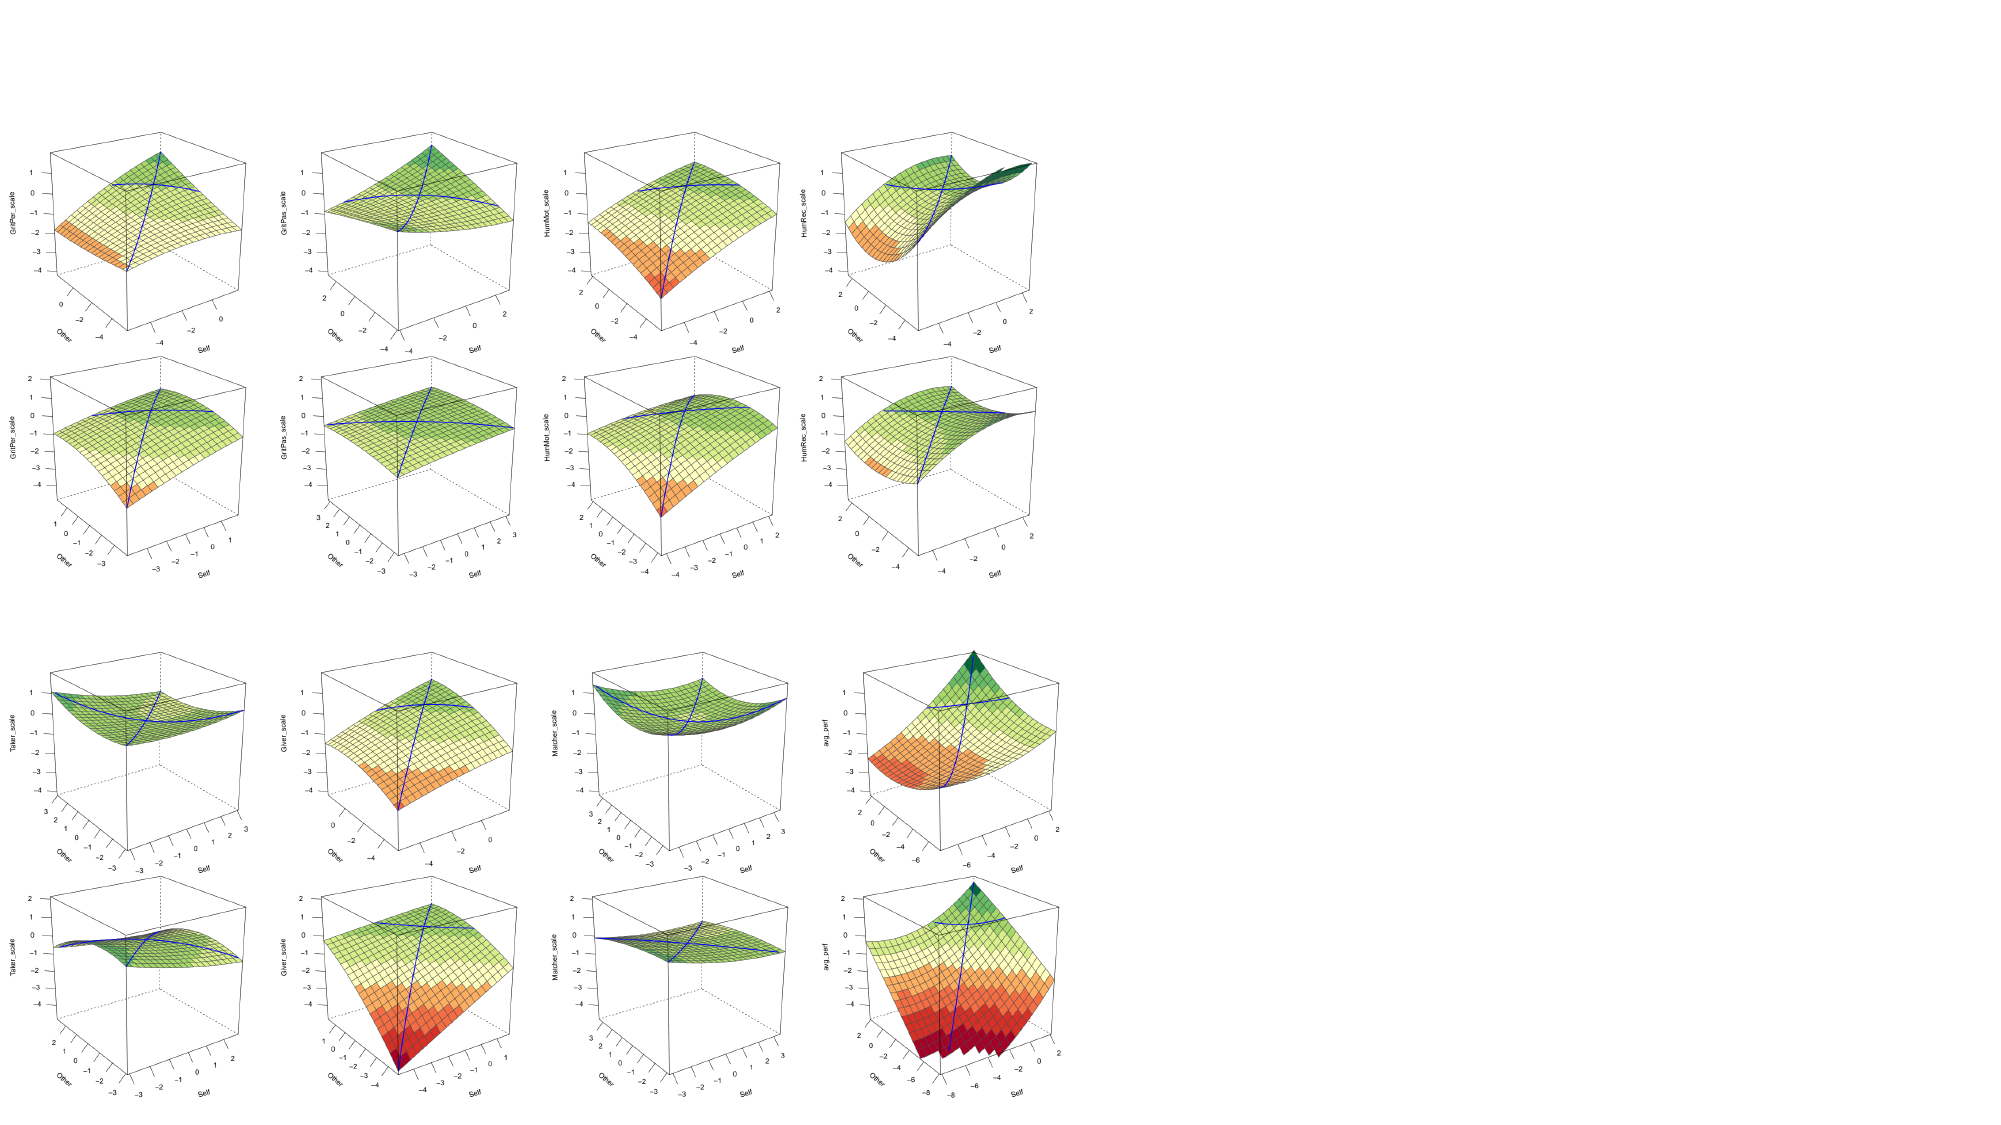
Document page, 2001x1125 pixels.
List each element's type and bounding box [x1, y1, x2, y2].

text_box [567, 606, 838, 1125]
text_box [270, 606, 567, 1125]
text_box [0, 85, 296, 606]
text_box [838, 605, 1109, 1125]
text_box [296, 85, 567, 606]
text_box [0, 606, 270, 1125]
text_box [567, 85, 830, 606]
text_box [830, 85, 1087, 606]
